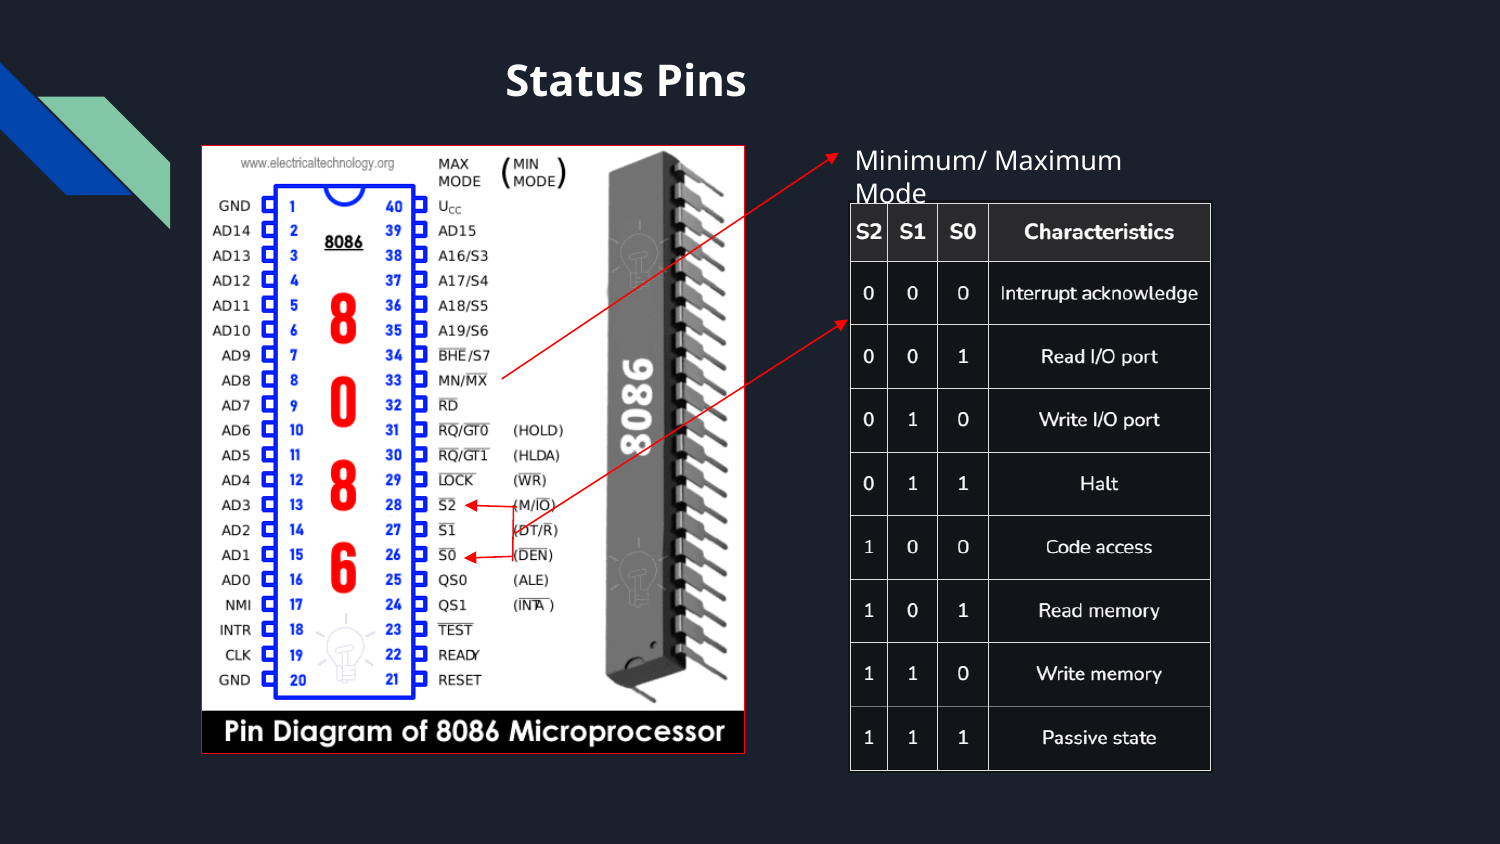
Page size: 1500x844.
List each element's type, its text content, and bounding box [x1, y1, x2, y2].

picture [848, 200, 1214, 773]
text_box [464, 504, 509, 508]
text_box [514, 386, 843, 534]
text_box Status Pins [490, 37, 983, 121]
text_box Minimum/ Maximum Mode [839, 128, 1198, 192]
picture [202, 145, 745, 753]
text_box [501, 152, 839, 380]
